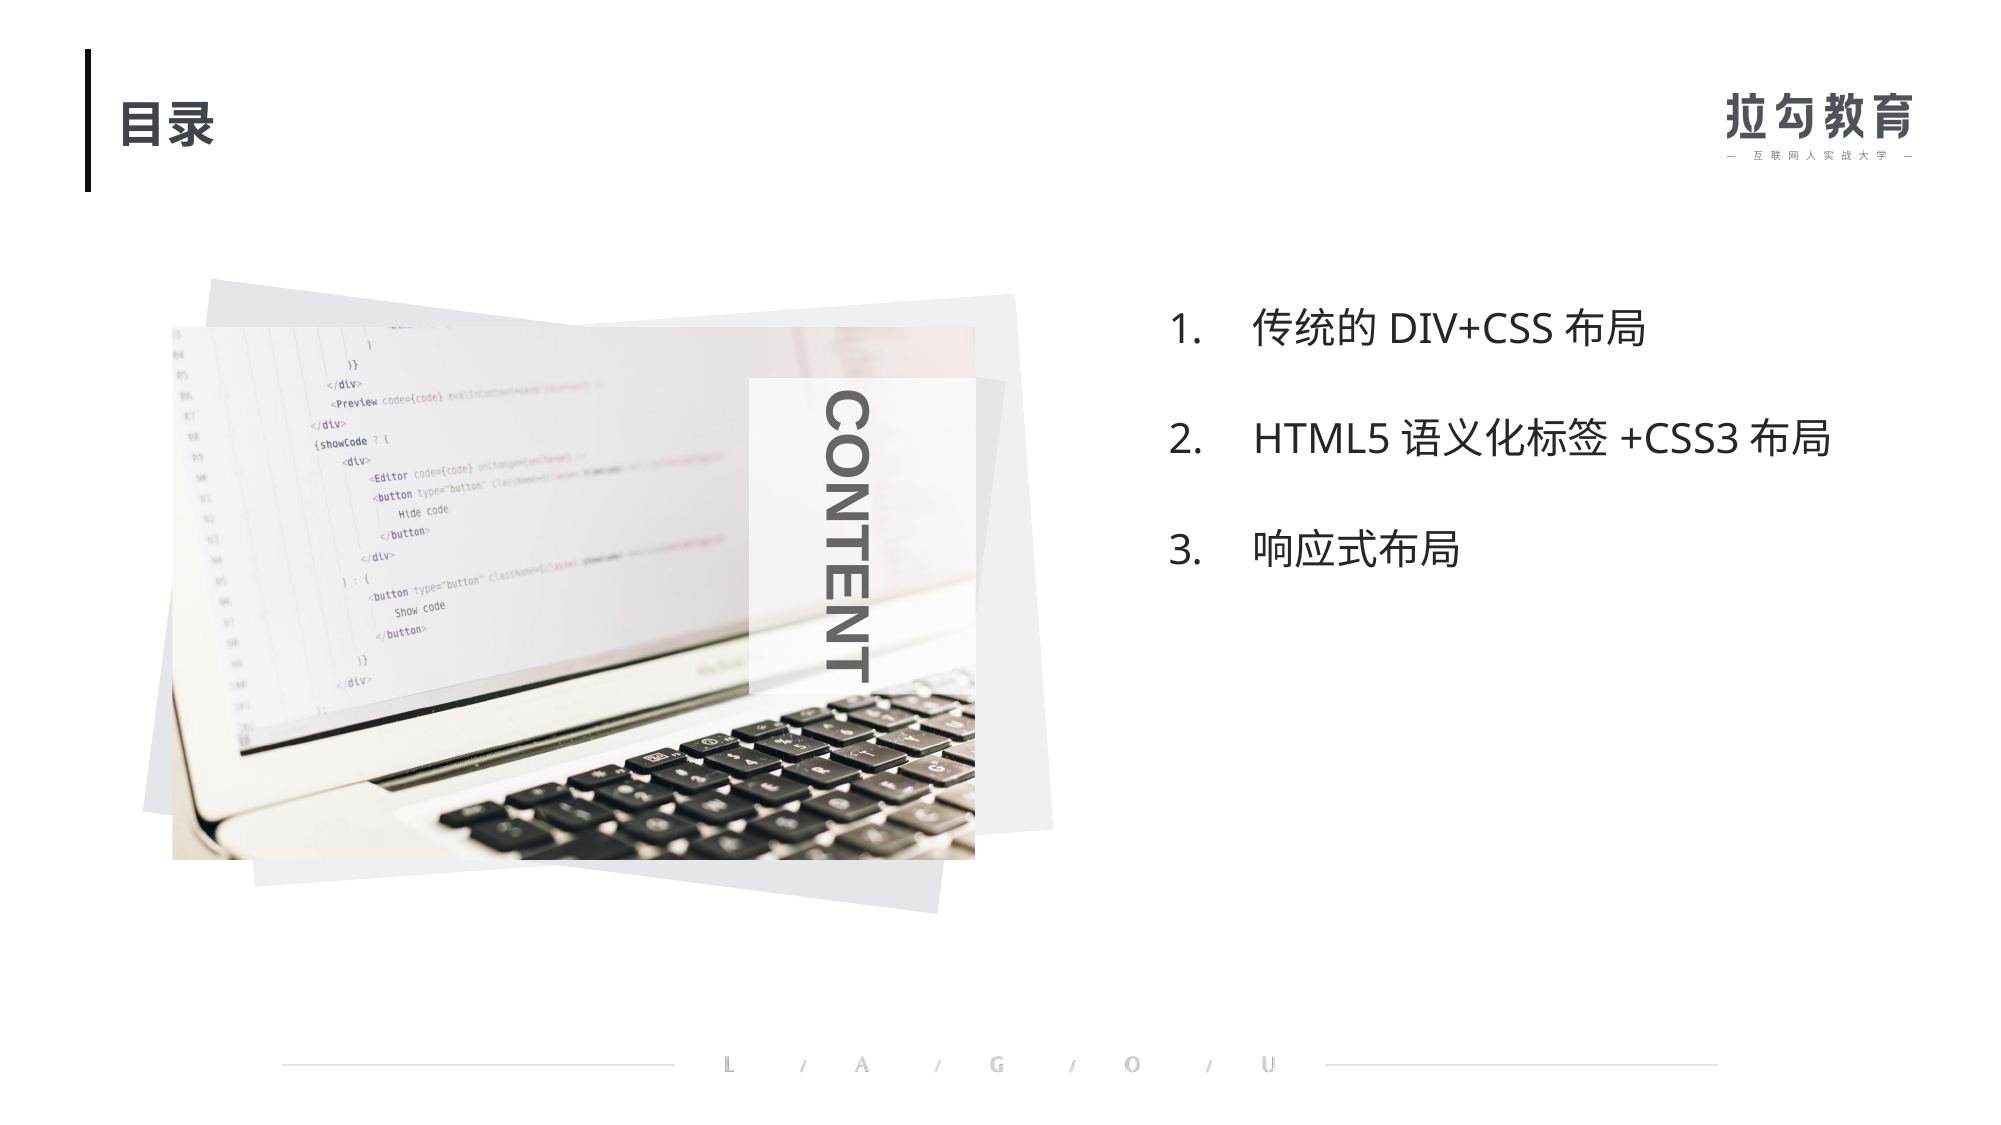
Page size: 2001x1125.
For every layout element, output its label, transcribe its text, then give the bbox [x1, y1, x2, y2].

picture [282, 1046, 1718, 1084]
text_box 目录 [101, 80, 1439, 166]
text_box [172, 321, 1036, 866]
picture [1727, 93, 1912, 160]
text_box 传统的DIV+CSS布局 HTML5语义化标签+CSS3布局 响应式布局 [1153, 245, 1858, 1006]
